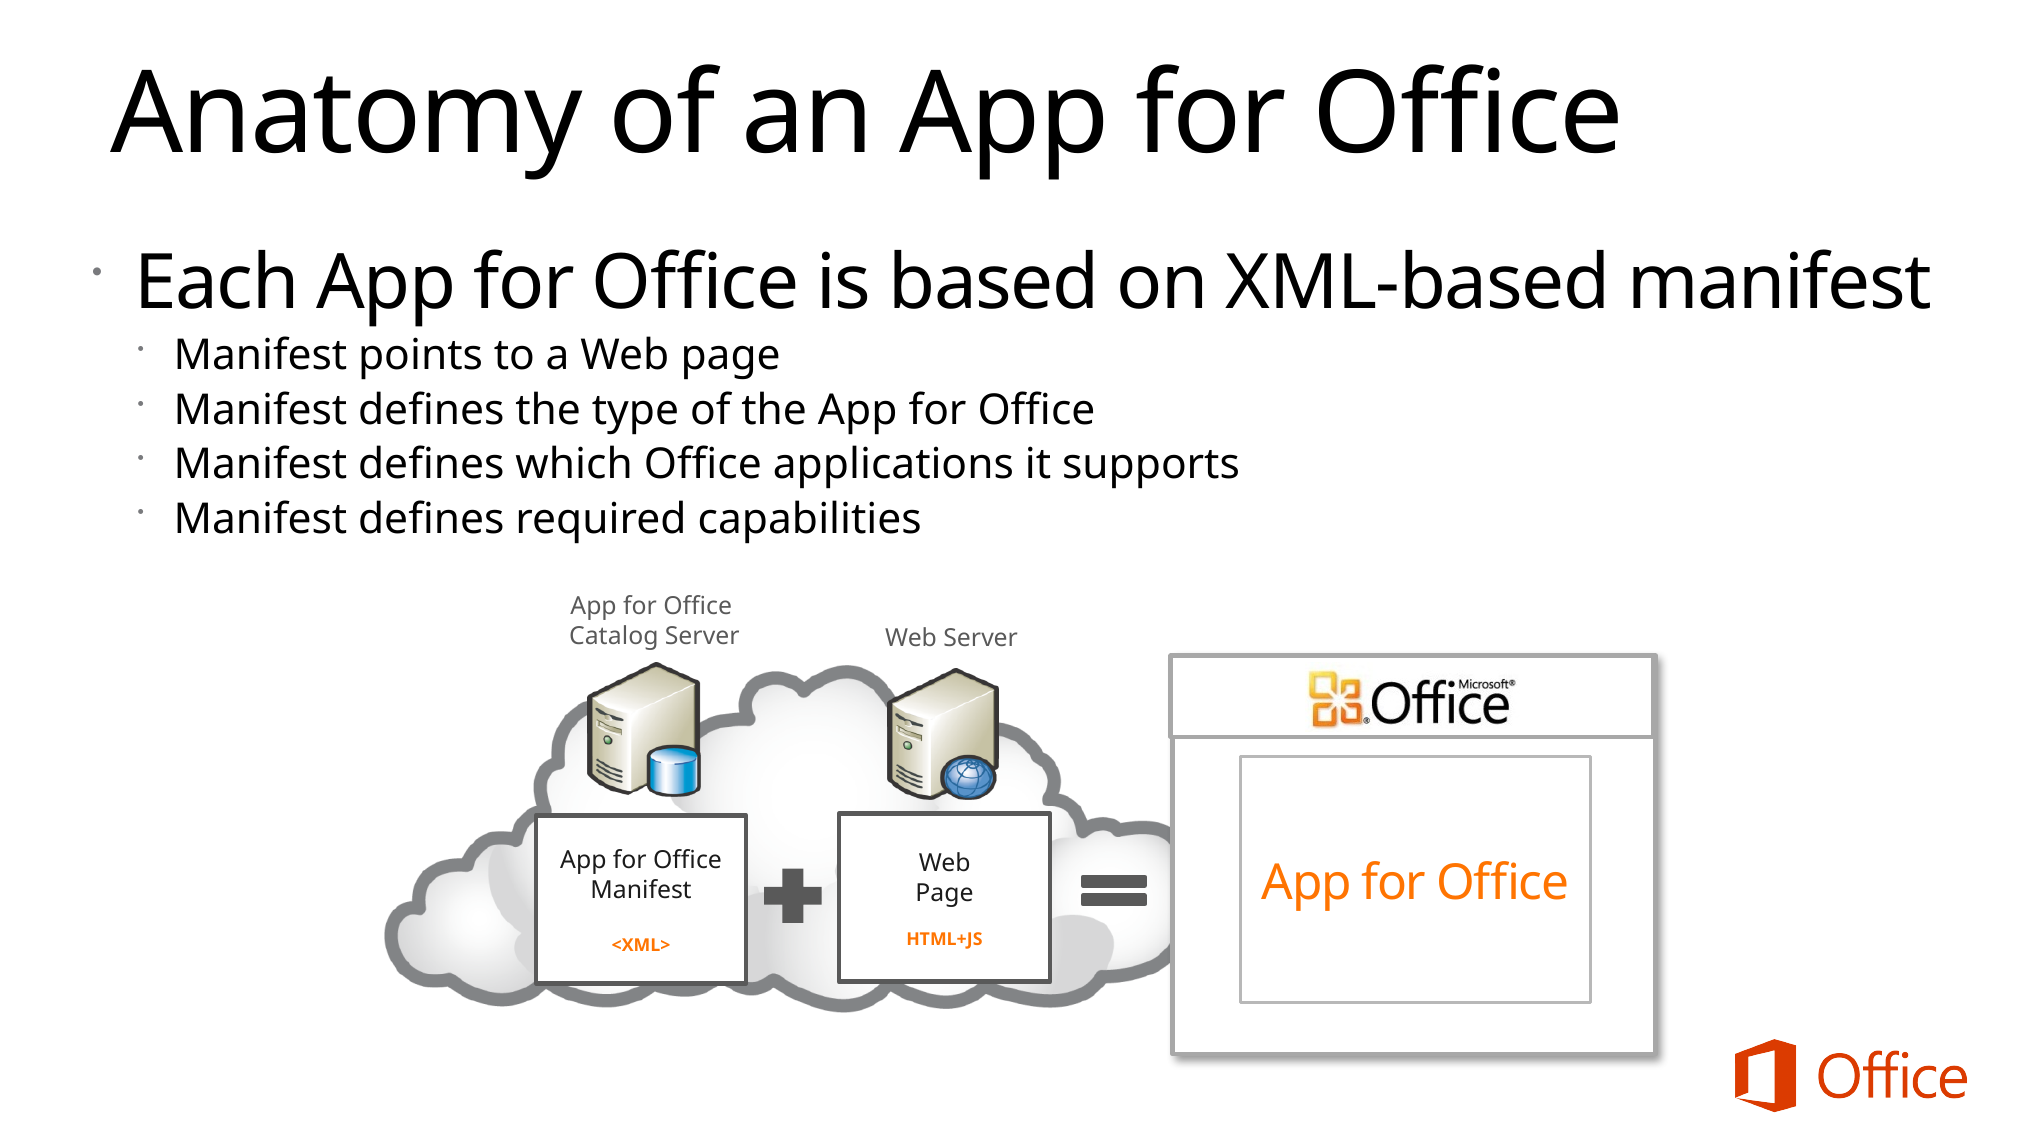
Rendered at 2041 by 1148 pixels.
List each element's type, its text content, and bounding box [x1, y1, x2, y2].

picture [1703, 1007, 1999, 1144]
title Anatomy of an App for Office [86, 38, 1953, 164]
list Each App for Office is based on XML-based manifest Manifest points to a Web page Manifest defines the type of the App for Office Manifest defines which Office applications it supports Manifest defines required capabilities [86, 242, 1953, 585]
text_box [384, 583, 1656, 1055]
